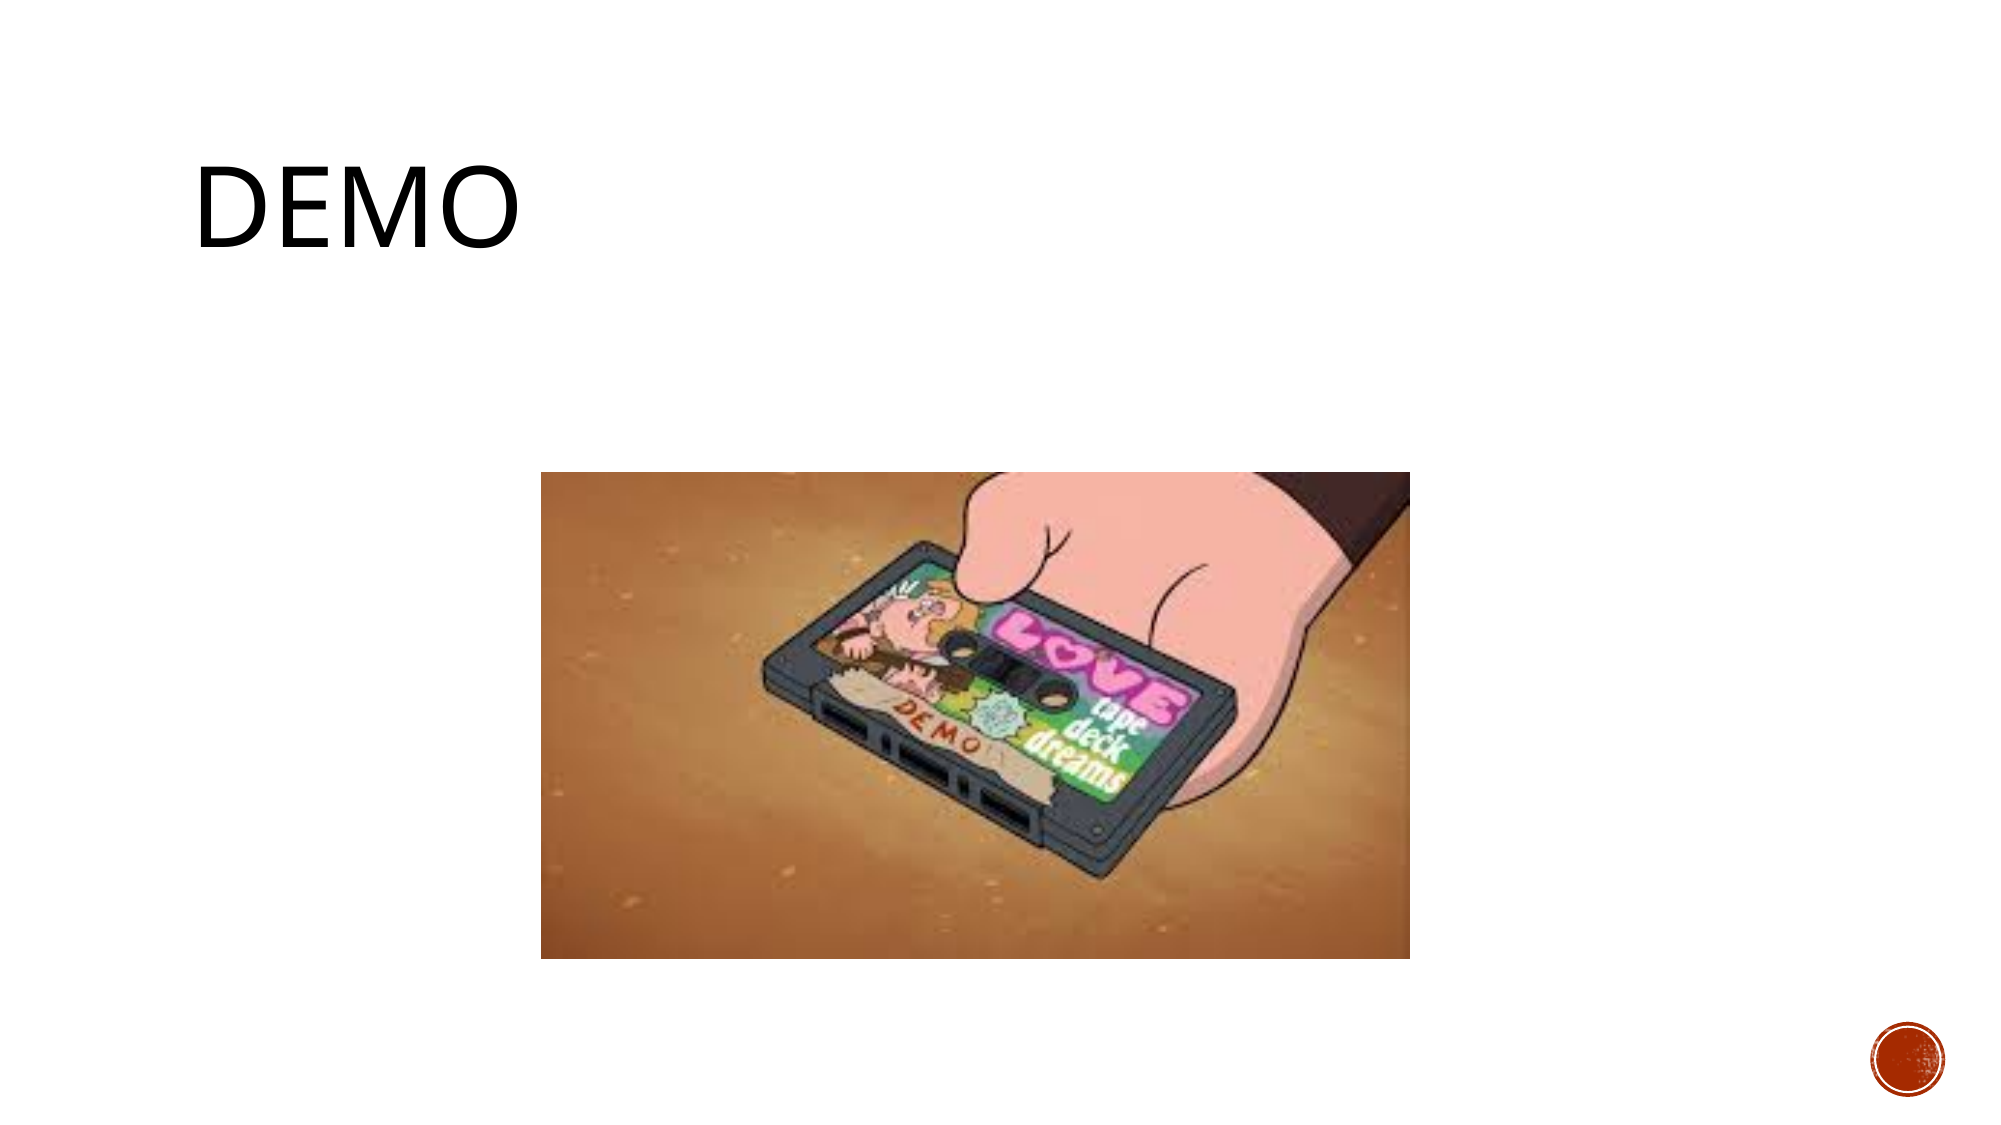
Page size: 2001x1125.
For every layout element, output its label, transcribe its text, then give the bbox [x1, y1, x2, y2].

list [544, 475, 1409, 958]
title DEMO [175, 79, 1826, 344]
